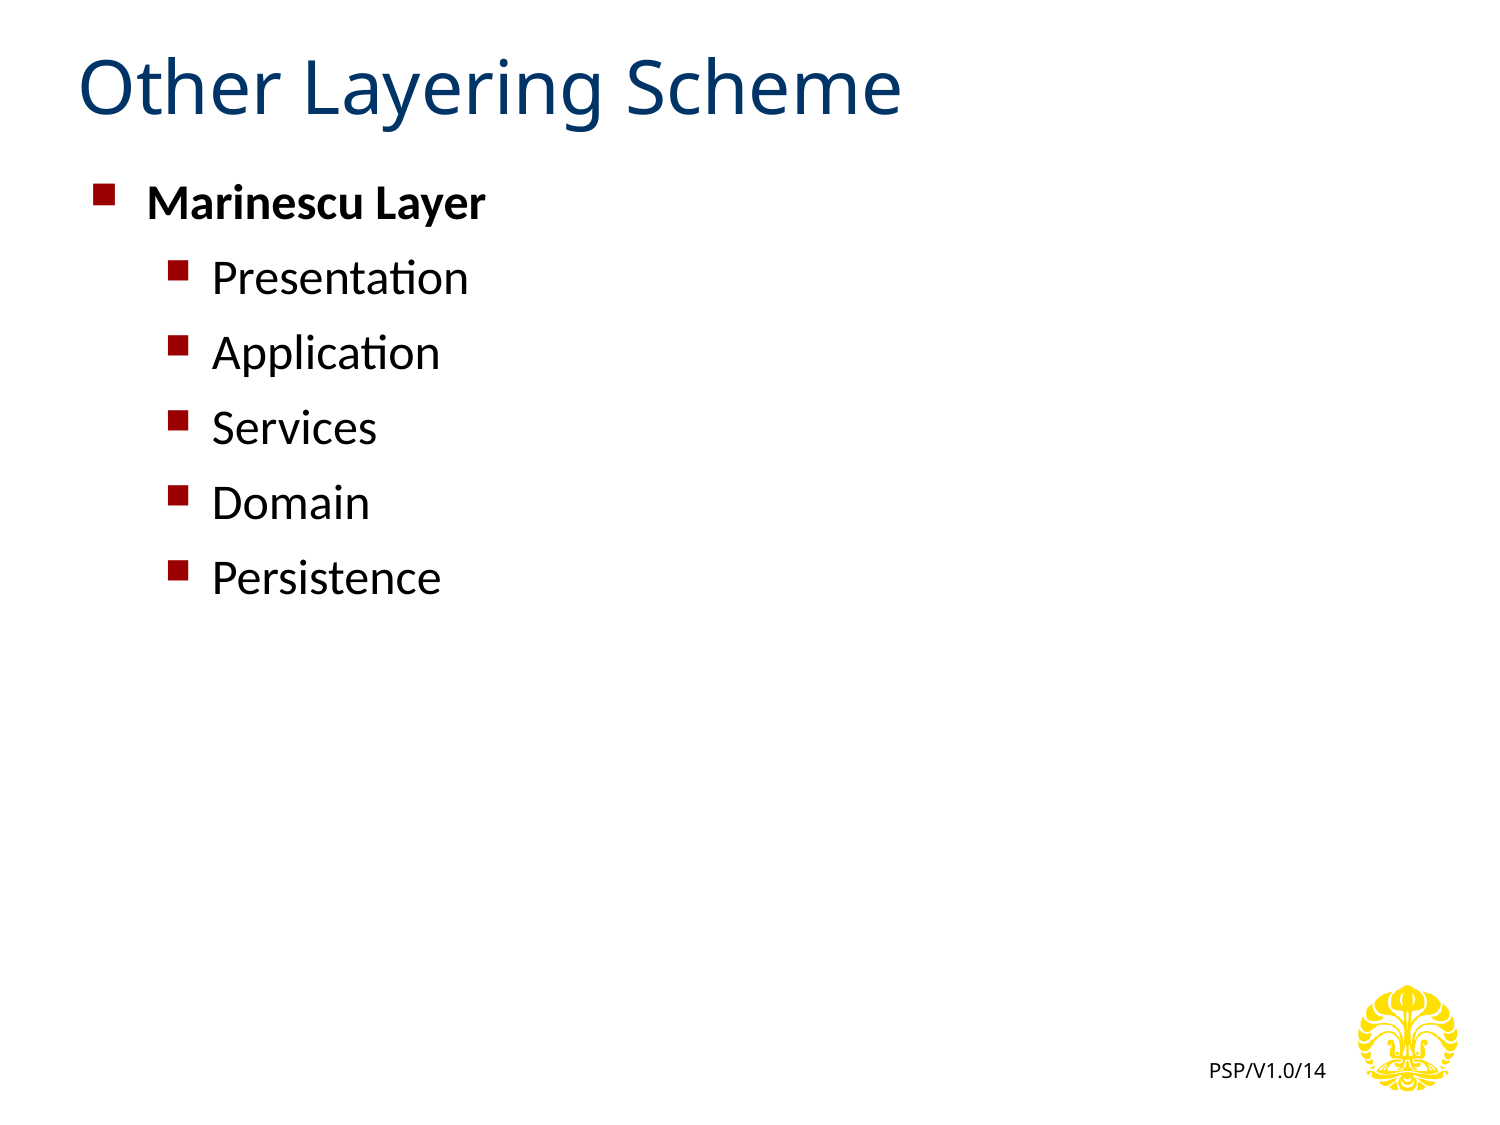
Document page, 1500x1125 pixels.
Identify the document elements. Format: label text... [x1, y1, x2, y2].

title Other Layering Scheme [62, 32, 1402, 138]
list Marinescu Layer Presentation Application Services Domain Persistence [75, 162, 1443, 1038]
